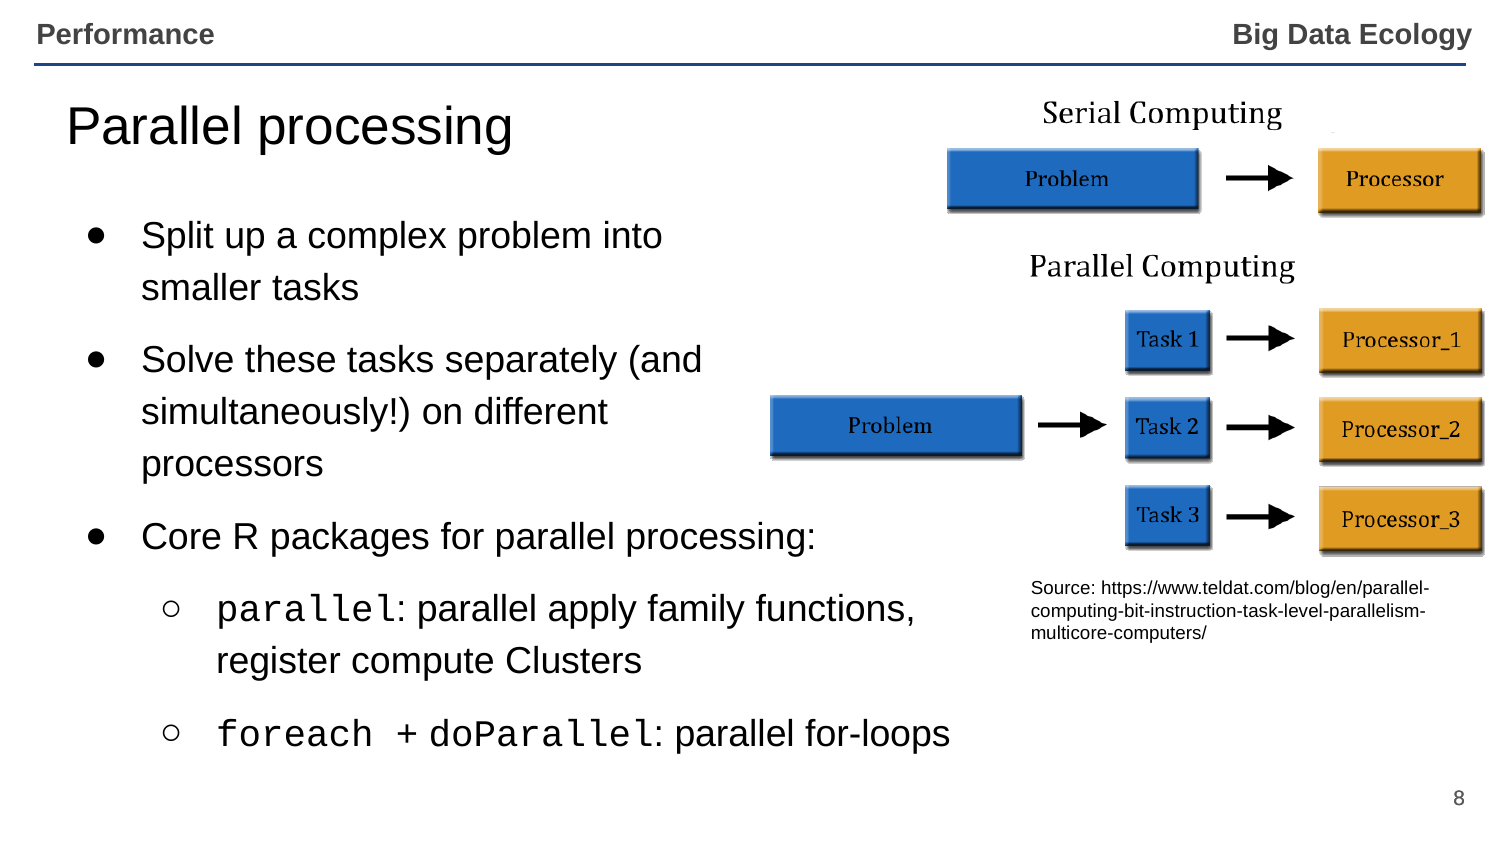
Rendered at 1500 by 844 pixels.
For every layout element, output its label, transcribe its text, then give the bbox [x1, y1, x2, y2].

text_box Split up a complex problem into smaller tasks Solve these tasks separately (and simultaneously!) on different processors [51, 188, 732, 490]
text_box Source: https://www.teldat.com/blog/en/parallel-computing-bit-instruction-task-level-parallelism-multicore-computers/ [1015, 586, 1498, 659]
picture [738, 80, 1500, 579]
text_box Core R packages for parallel processing: parallel: parallel apply family functions, register compute Clusters foreach + doParallel: parallel for-loops [51, 490, 991, 769]
text_box Parallel processing [51, 76, 1449, 171]
